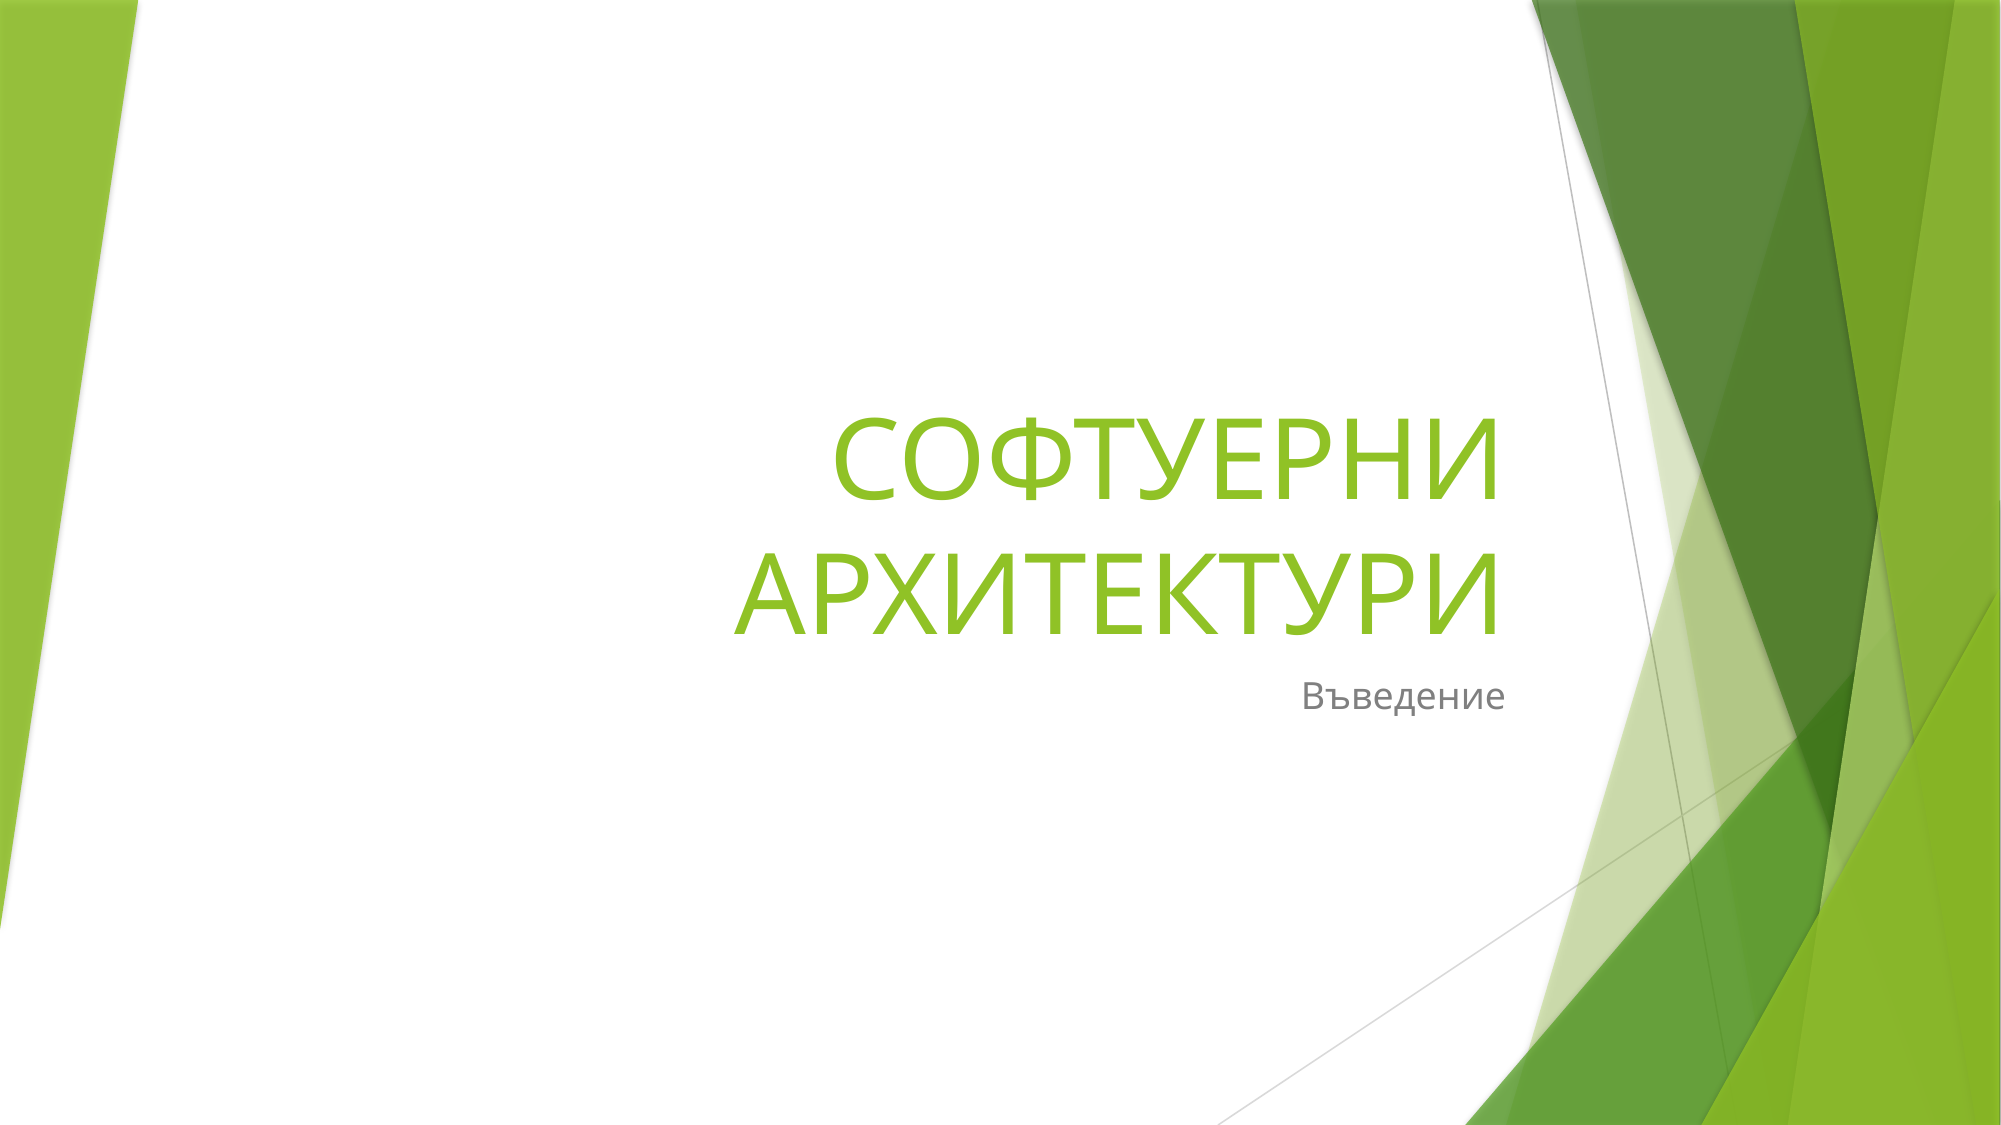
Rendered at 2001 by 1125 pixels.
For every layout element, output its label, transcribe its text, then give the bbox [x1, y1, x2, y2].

title СОФТУЕРНИ АРХИТЕКТУРИ [247, 394, 1522, 664]
subtitle Въведение [247, 664, 1522, 845]
